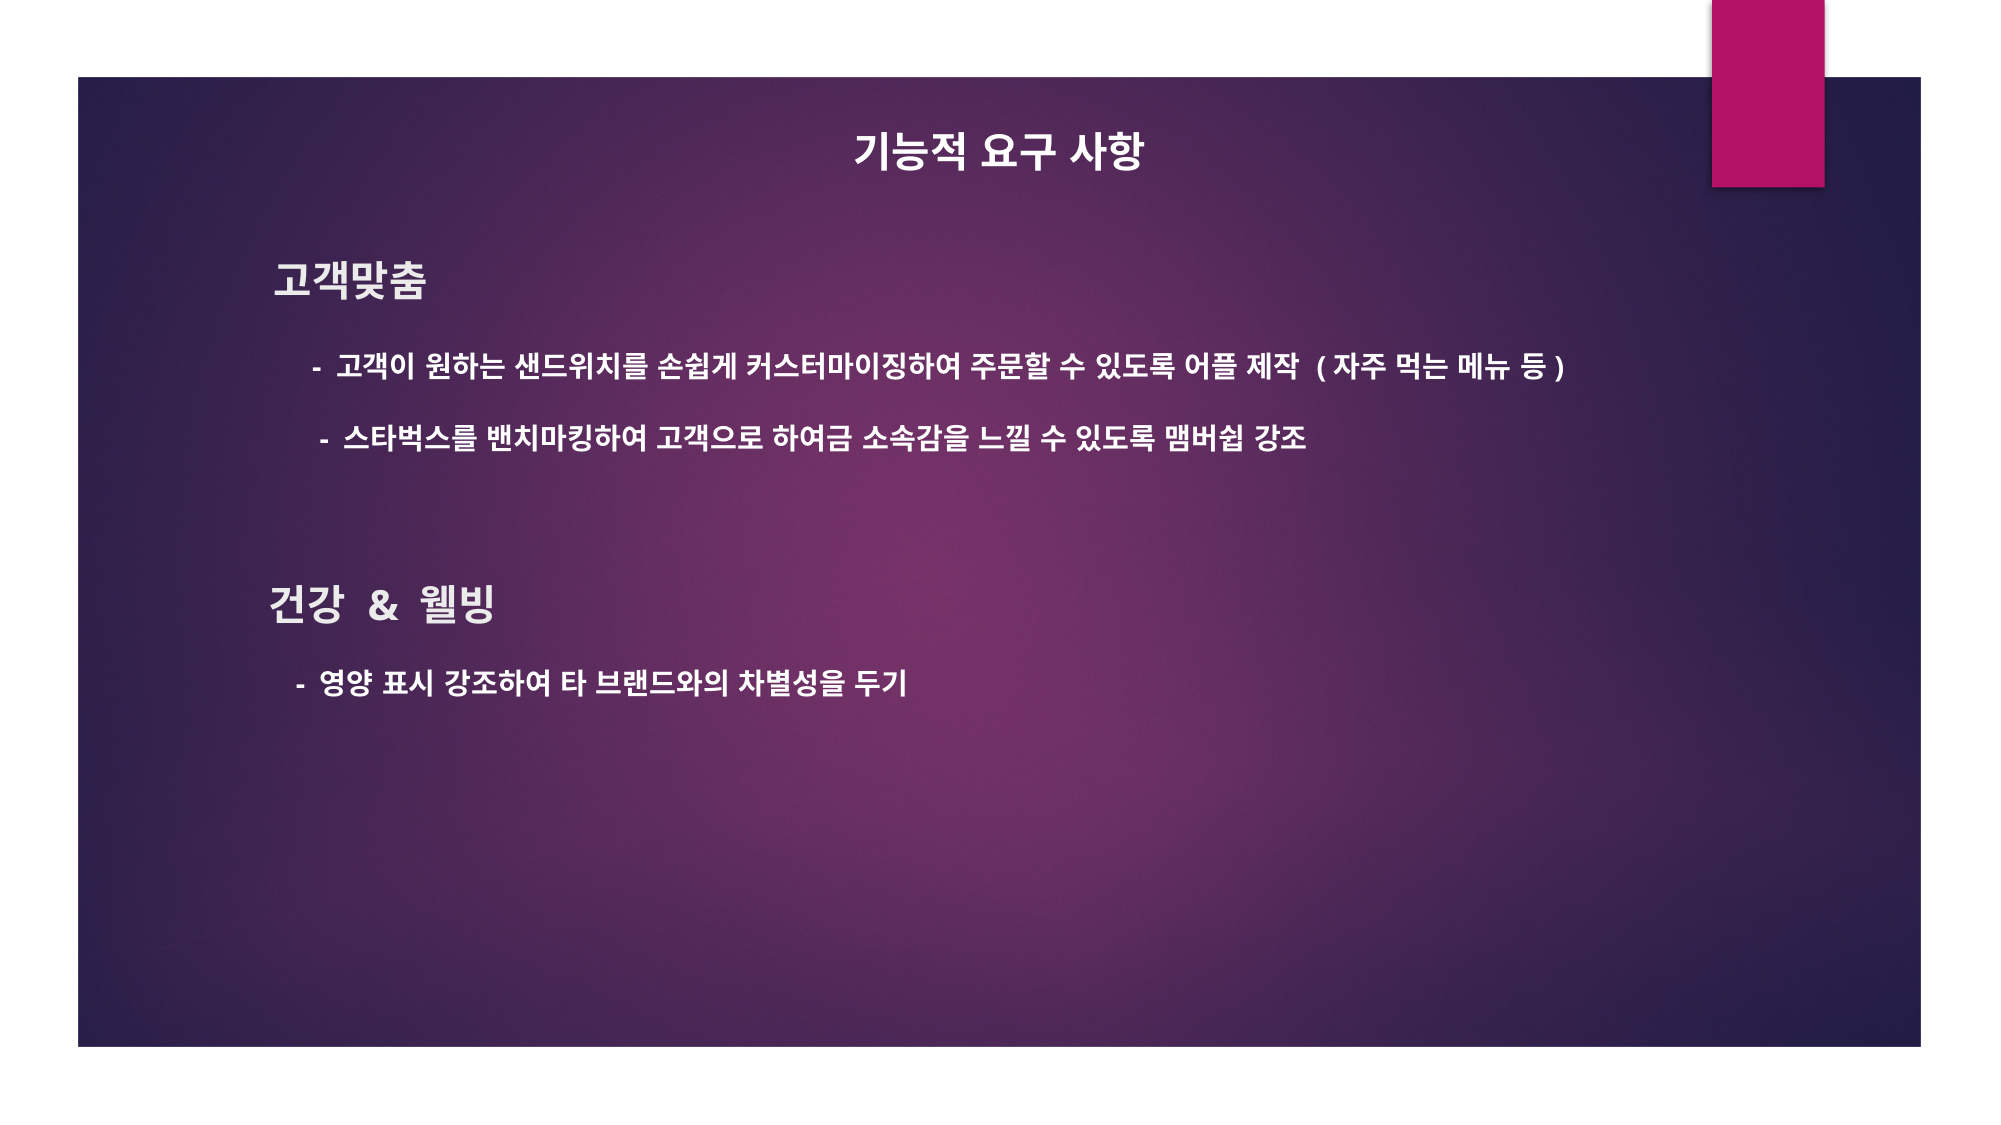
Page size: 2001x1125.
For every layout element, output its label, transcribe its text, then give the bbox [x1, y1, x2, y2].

text_box - 고객이 원하는 샌드위치를 손쉽게 커스터마이징하여 주문할 수 있도록 어플 제작 (자주 먹는 메뉴 등) [297, 340, 1580, 391]
text_box - 영양 표시 강조하여 타 브랜드와의 차별성을 두기 [280, 657, 925, 708]
text_box - 스타벅스를 밴치마킹하여 고객으로 하여금 소속감을 느낄 수 있도록 맴버쉽 강조 [304, 412, 1332, 463]
text_box 기능적 요구 사항 [0, 118, 2000, 183]
text_box 건강 & 웰빙 [254, 571, 512, 636]
text_box 고객맞춤 [258, 247, 452, 312]
